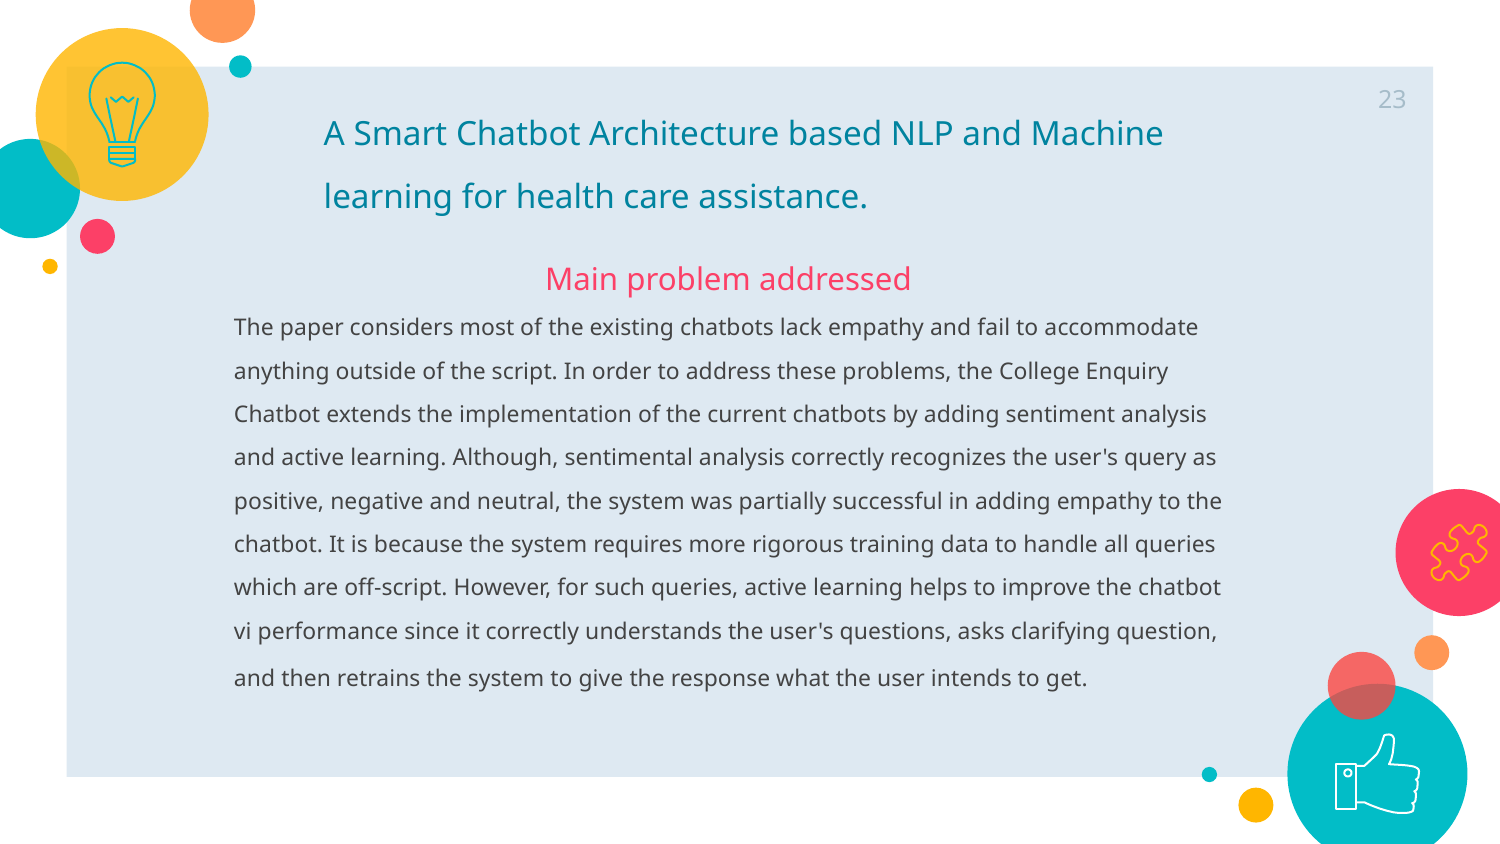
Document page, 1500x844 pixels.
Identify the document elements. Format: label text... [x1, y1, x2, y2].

list A Smart Chatbot Architecture based NLP and Machine learning for health care assistance. [308, 67, 1283, 197]
slide_number 23 [1331, 68, 1422, 134]
text_box Main problem addressed The paper considers most of the existing chatbots lack empathy and fail to accommodate anything outside of the script. In order to address these problems, the College Enquiry Chatbot extends the implementation of the current chatbots by adding sentiment analysis and active learning. Although, sentimental analysis correctly recognizes the user's query as positive, negative and neutral, the system was partially successful in adding empathy to the chatbot. It is because the system requires more rigorous training data to handle all queries which are off-script. However, for such queries, active learning helps to improve the chatbot vi performance since it correctly understands the user's questions, asks clarifying question, and then retrains the system to give the response what the user intends to get. [218, 222, 820, 537]
text_box [820, 175, 1407, 571]
